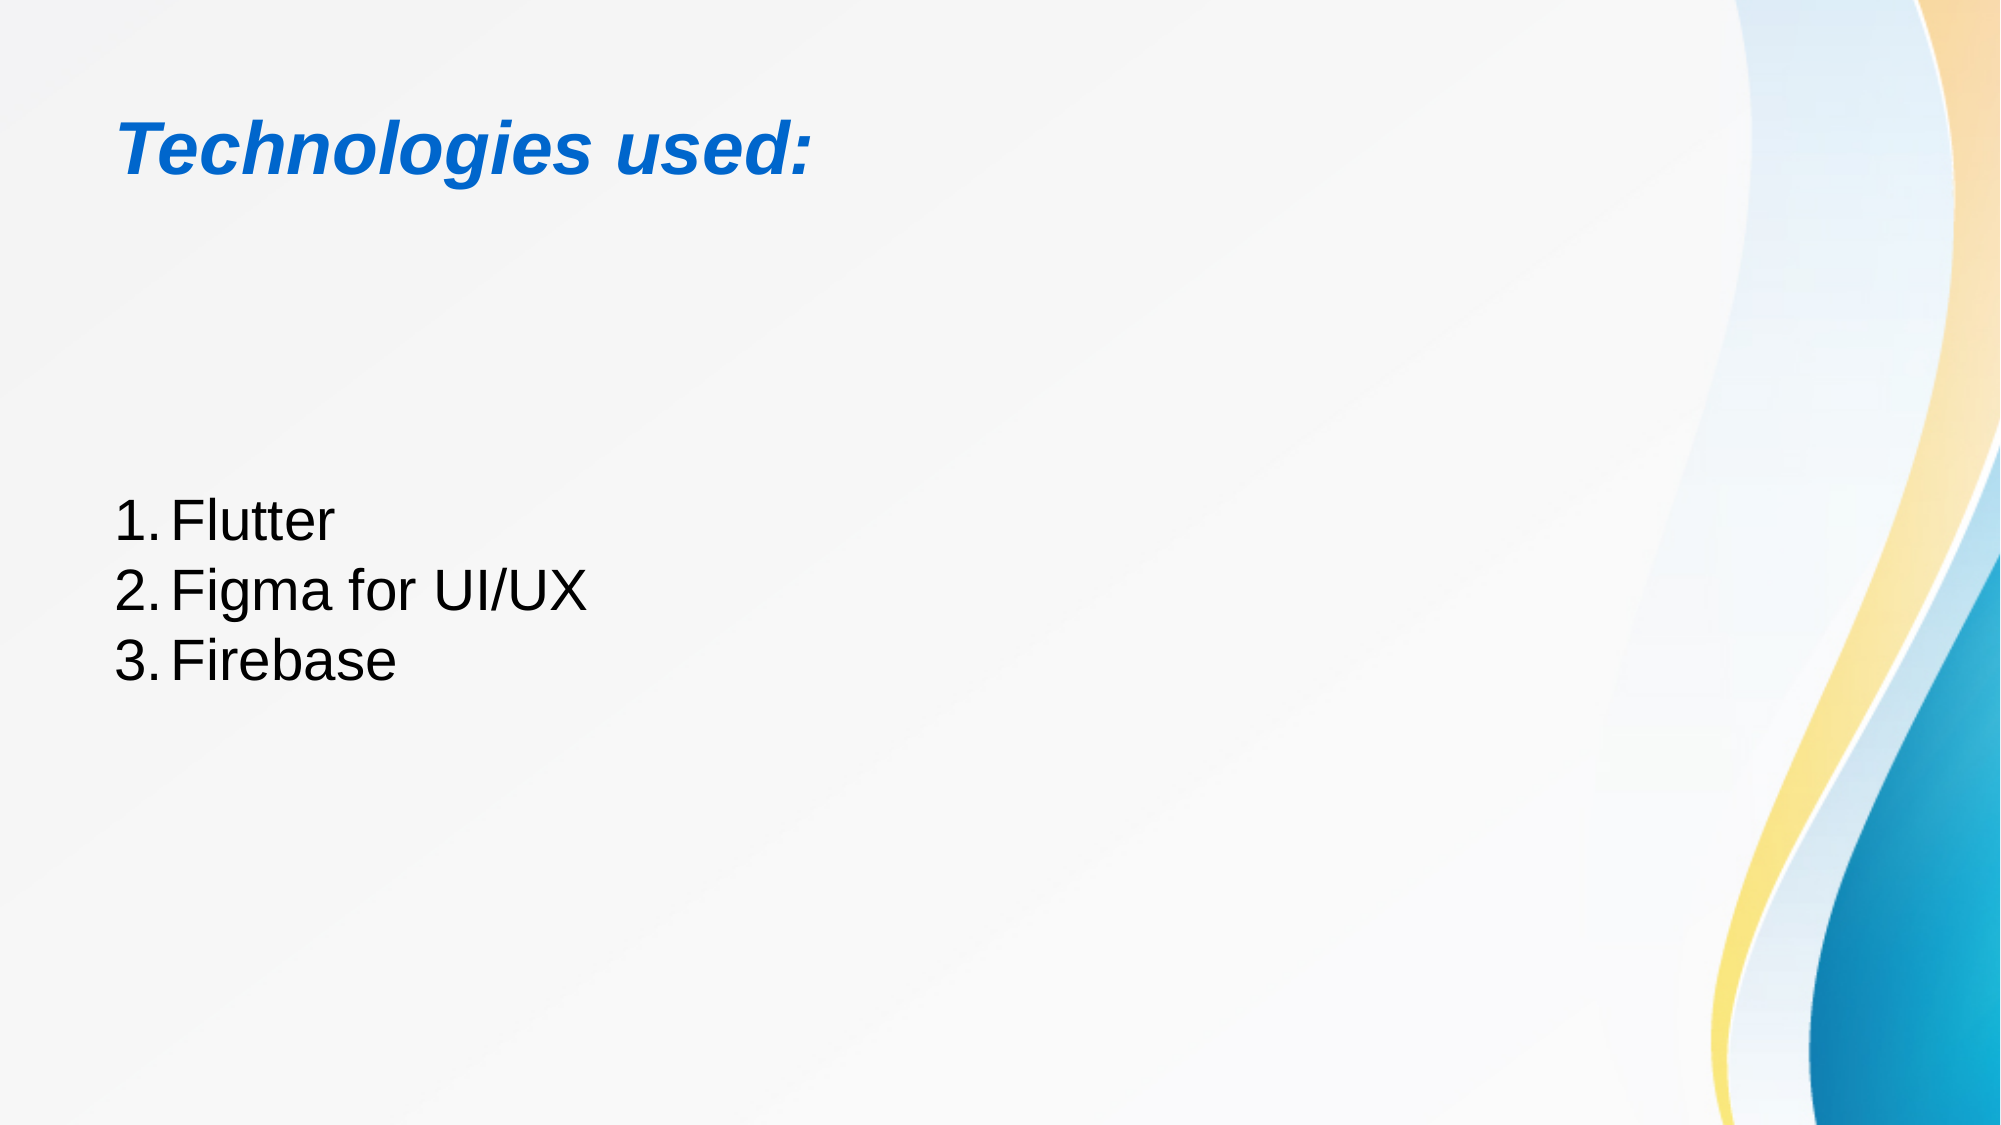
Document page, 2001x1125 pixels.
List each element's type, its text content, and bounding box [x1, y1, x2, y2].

picture [0, 0, 2001, 1125]
text_box Flutter Figma for UI/UX Firebase [99, 475, 1677, 700]
title Technologies used: [99, 30, 1901, 259]
